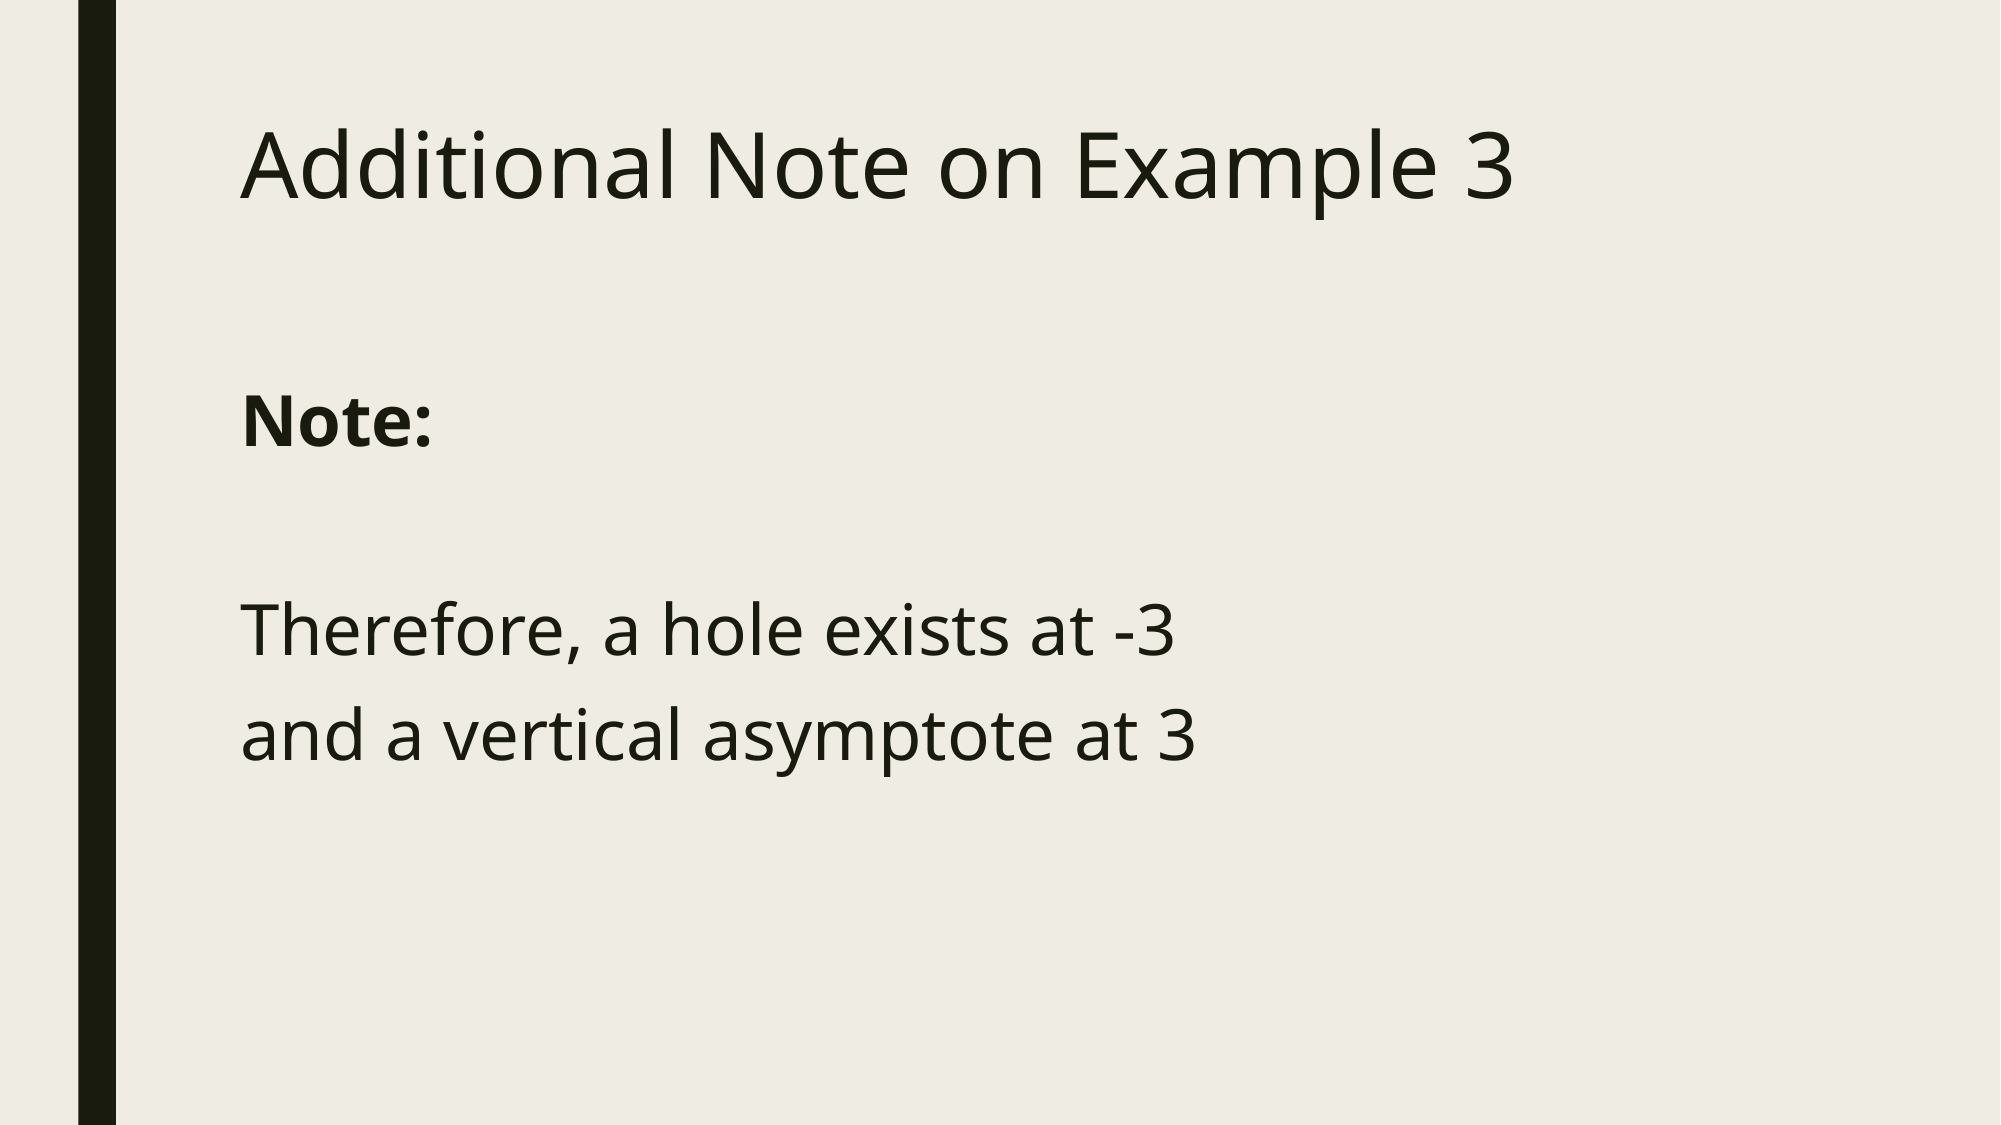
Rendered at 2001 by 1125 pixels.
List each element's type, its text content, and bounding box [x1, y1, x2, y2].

title Additional Note on Example 3 [225, 112, 1800, 357]
